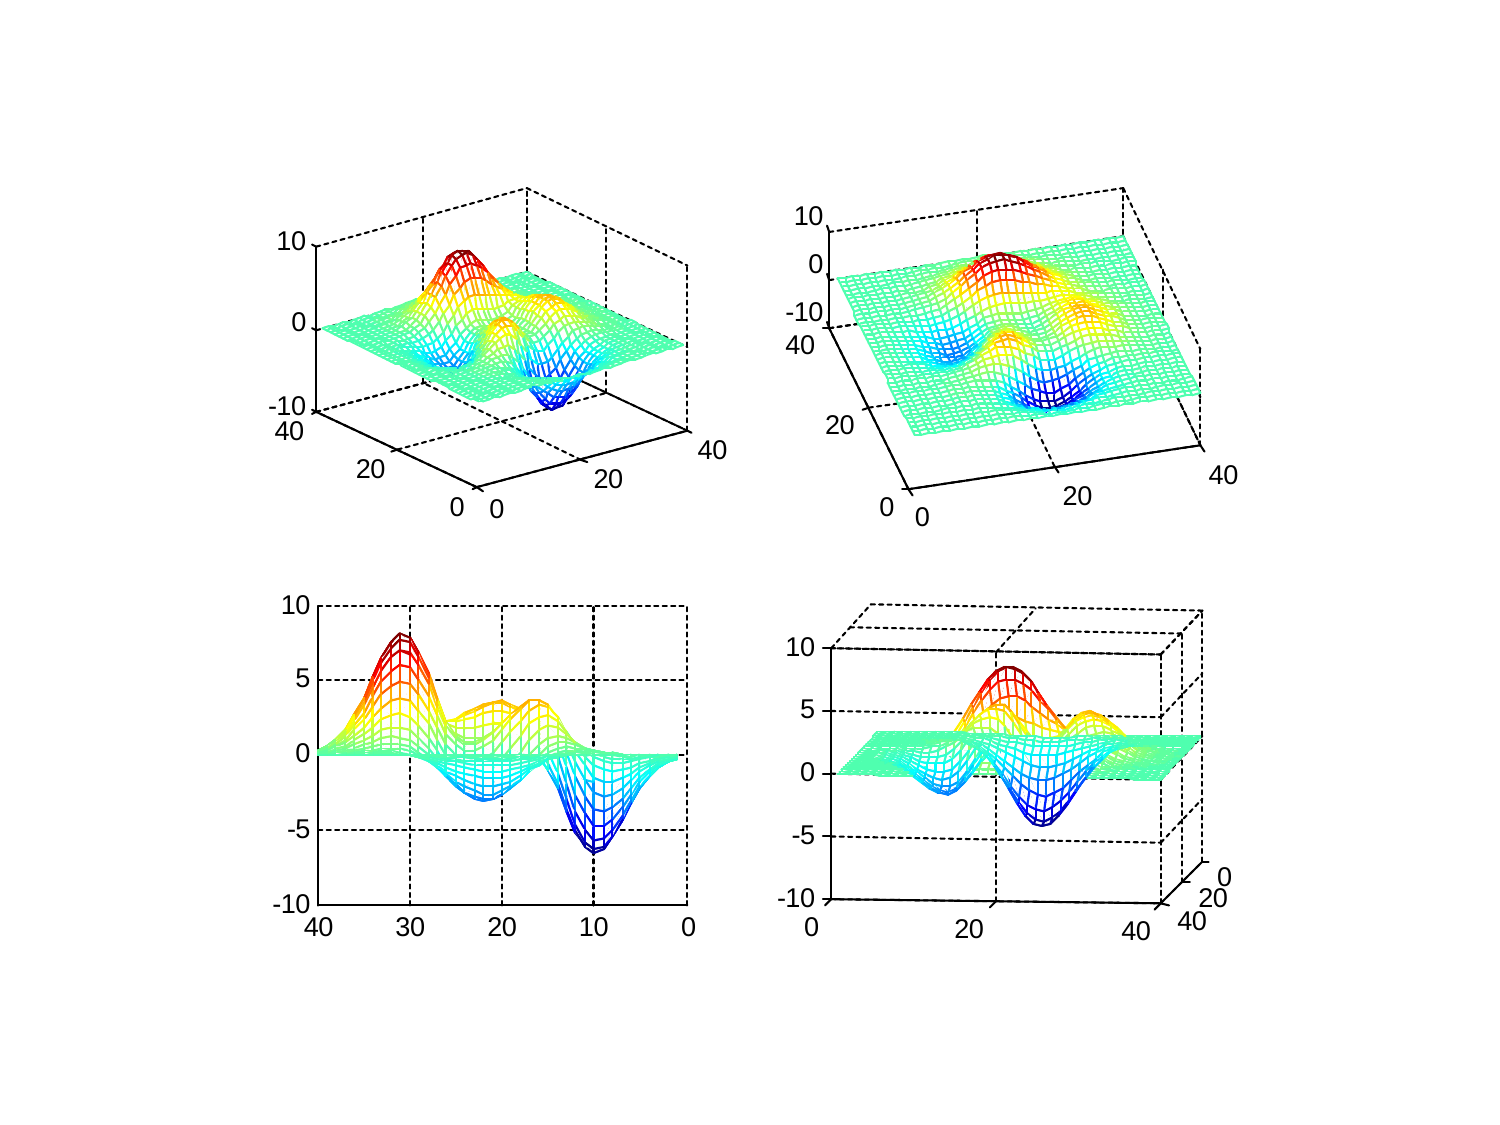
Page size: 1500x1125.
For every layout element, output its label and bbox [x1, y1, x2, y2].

picture [165, 122, 1335, 1002]
